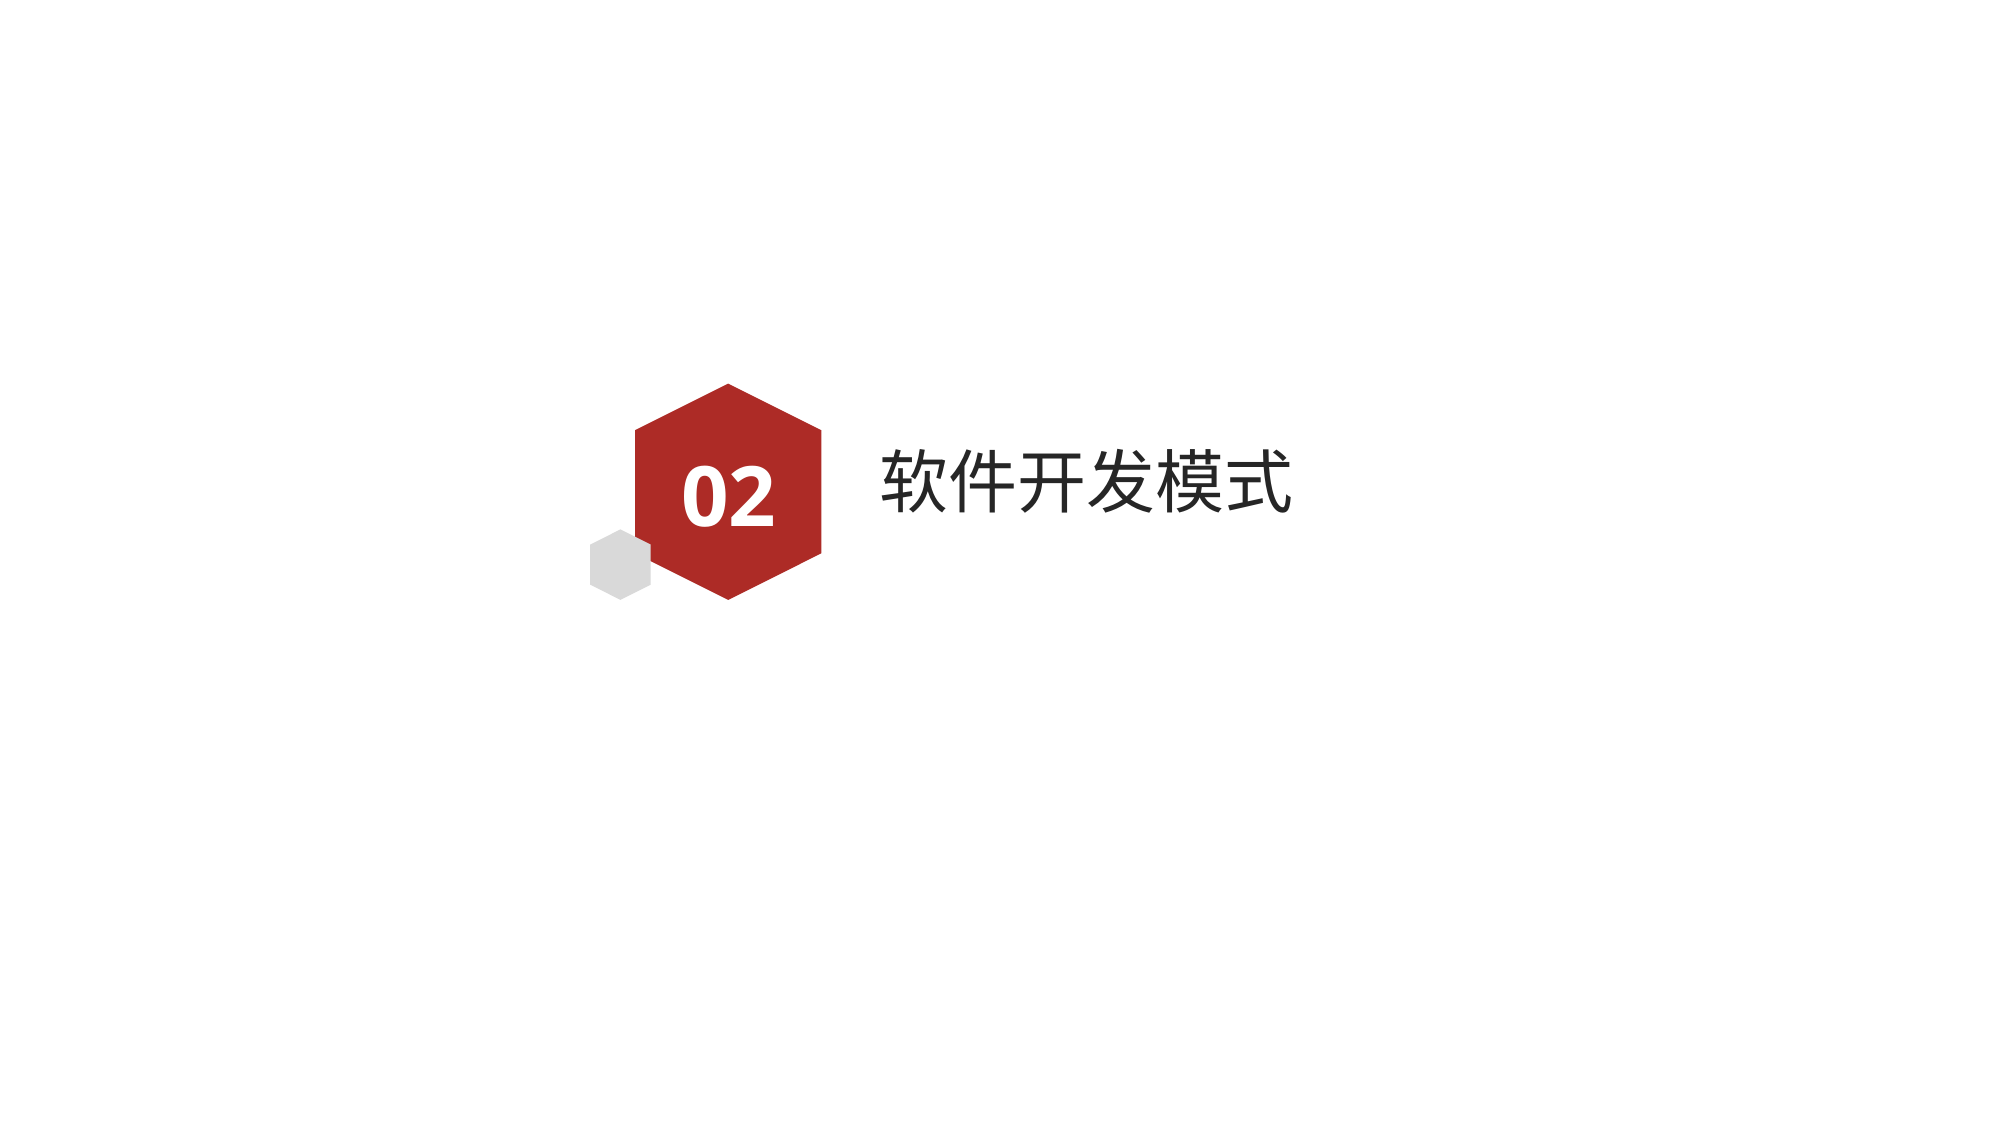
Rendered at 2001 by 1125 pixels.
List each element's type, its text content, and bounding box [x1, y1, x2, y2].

title 软件开发模式 [864, 440, 1969, 531]
list 02 [636, 404, 822, 594]
